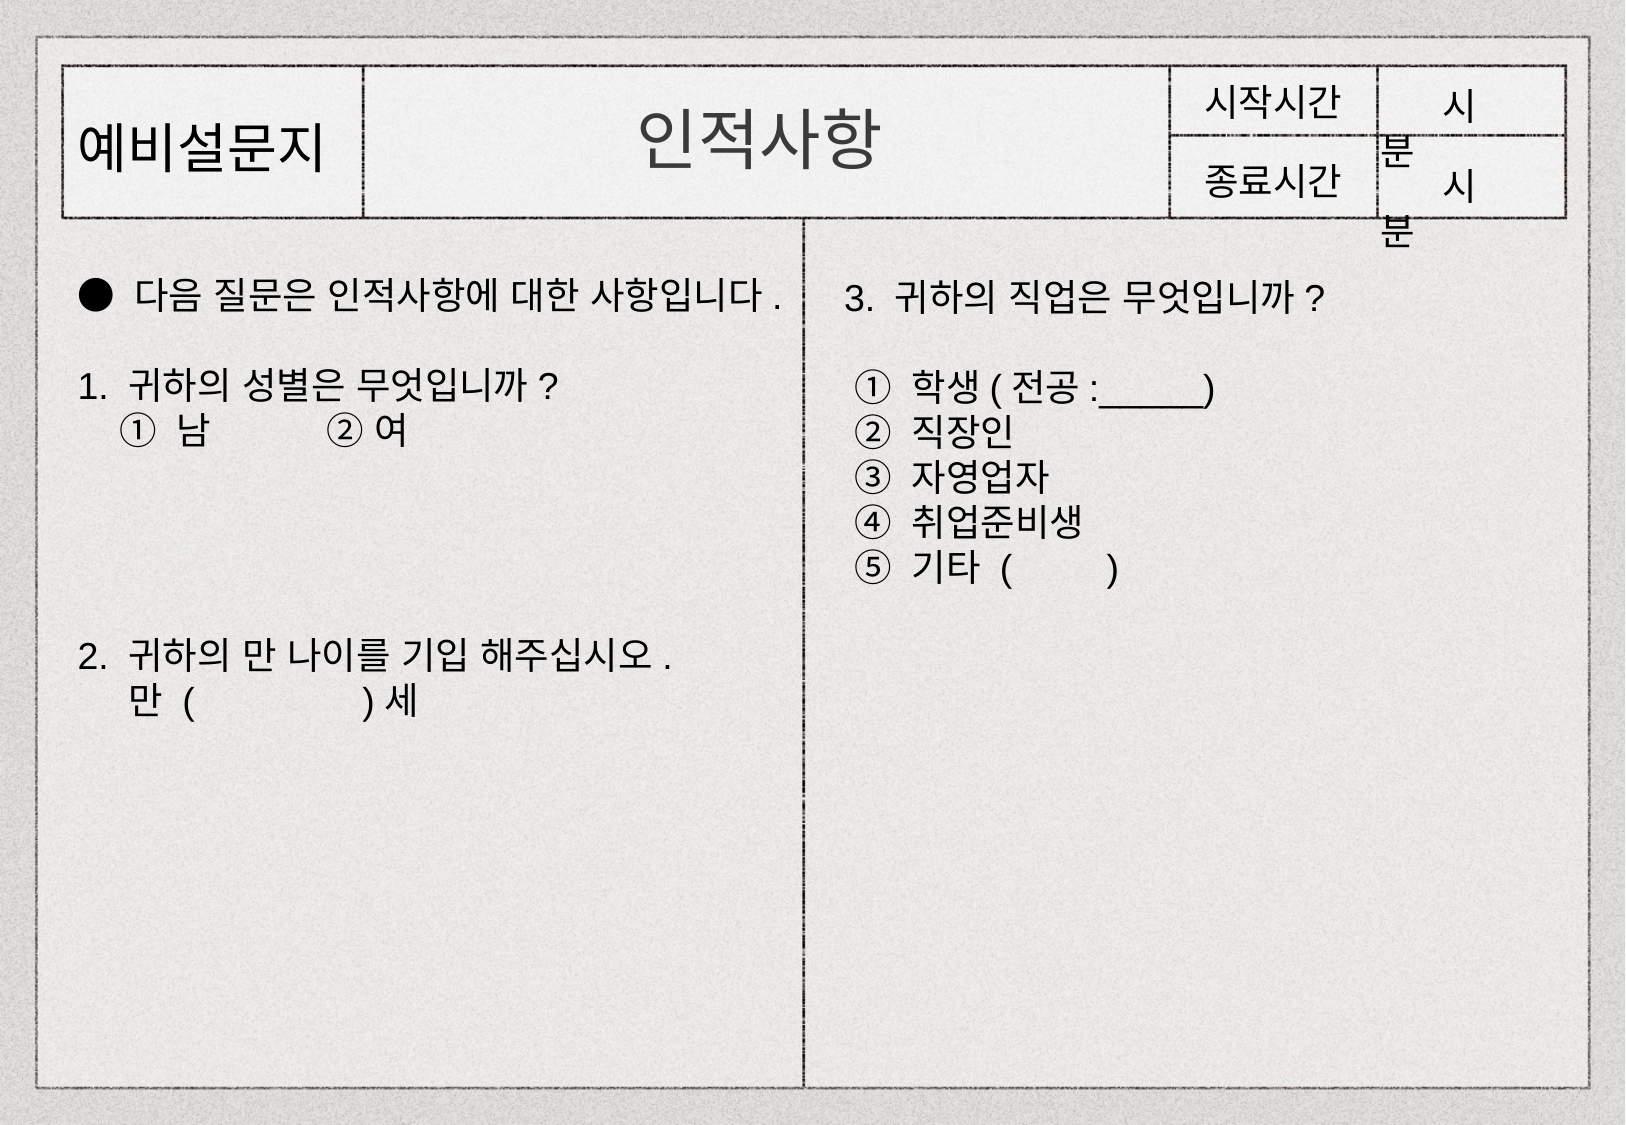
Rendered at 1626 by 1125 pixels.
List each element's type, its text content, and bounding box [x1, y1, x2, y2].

text_box ● 다음 질문은 인적사항에 대한 사항입니다. 1. 귀하의 성별은 무엇입니까? ① 남 ② 여 2. 귀하의 만 나이를 기입 해주십시오. 만 ( )세 [62, 265, 783, 865]
picture [0, 0, 1626, 1125]
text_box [1189, 71, 1599, 217]
text_box 3. 귀하의 직업은 무엇입니까? ① 학생(전공:_____) ② 직장인 ③ 자영업자 ④ 취업준비생 ⑤ 기타 ( ) [829, 221, 1562, 597]
text_box 인적사항 [401, 90, 1148, 185]
text_box 예비설문지 [62, 107, 379, 233]
